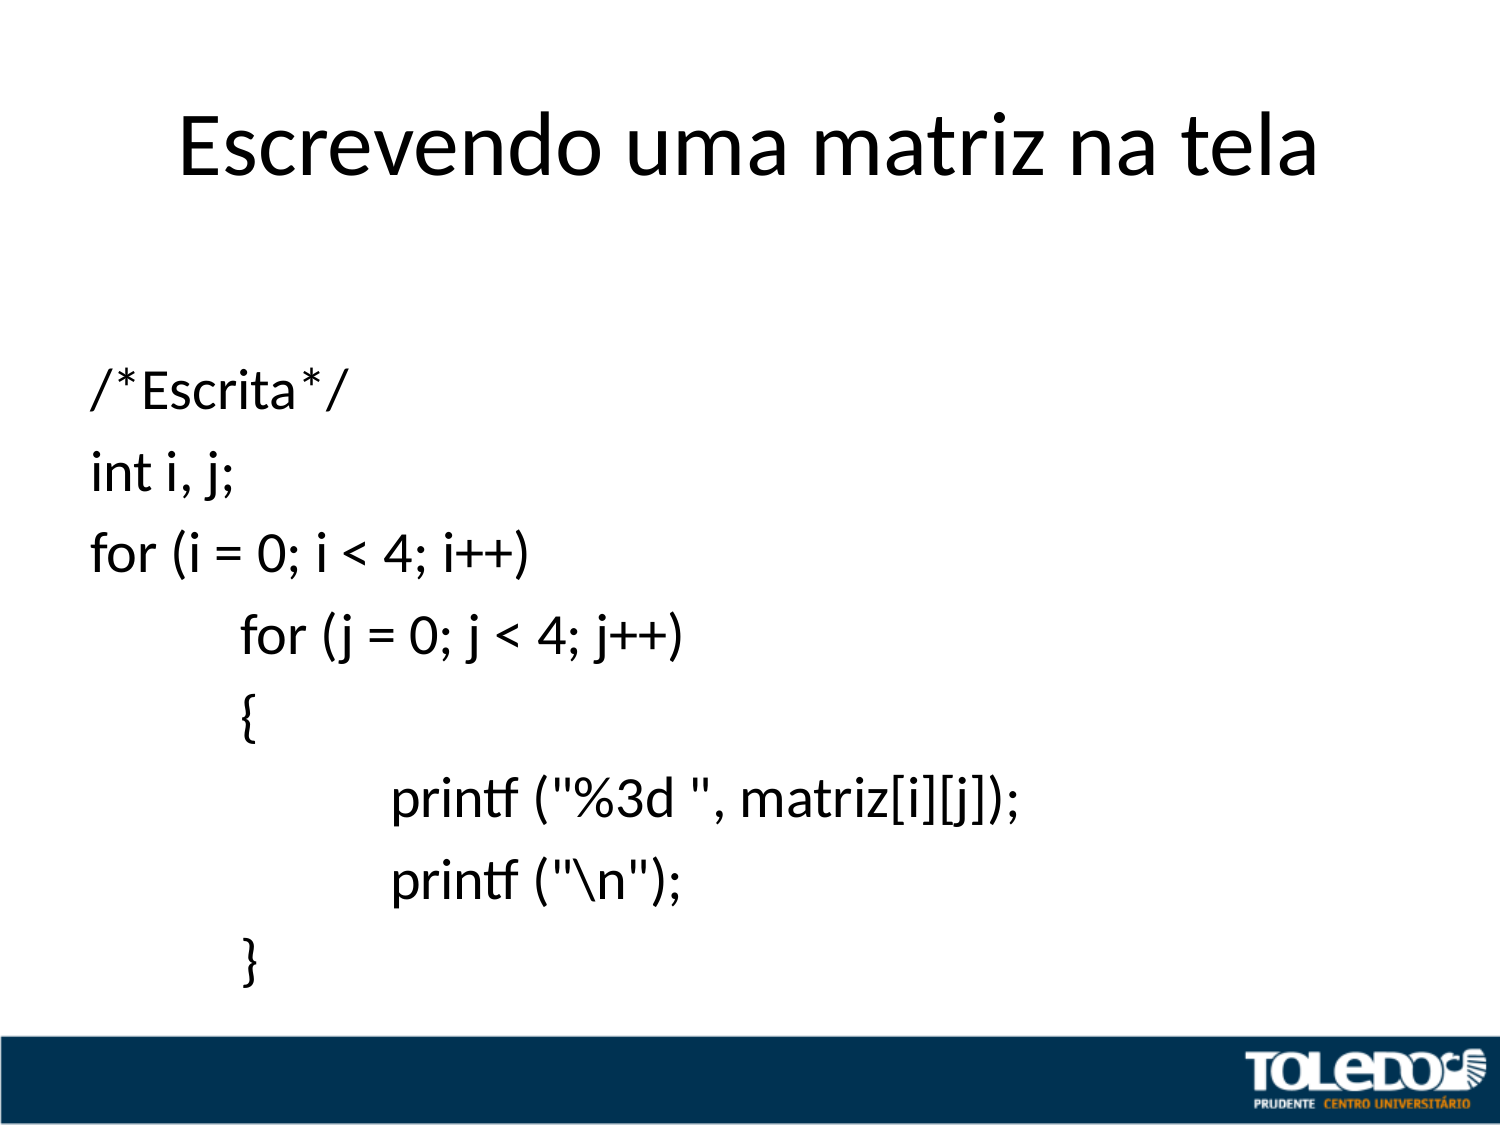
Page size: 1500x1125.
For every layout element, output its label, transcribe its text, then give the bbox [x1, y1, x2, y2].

picture [0, 0, 1500, 1125]
list /*Escrita*/ int i, j; for (i = 0; i < 4; i++) for (j = 0; j < 4; j++) { printf ("%3d ", matriz[i][j]); printf ("\n"); } [75, 262, 1425, 1005]
title Escrevendo uma matriz na tela [75, 45, 1425, 233]
